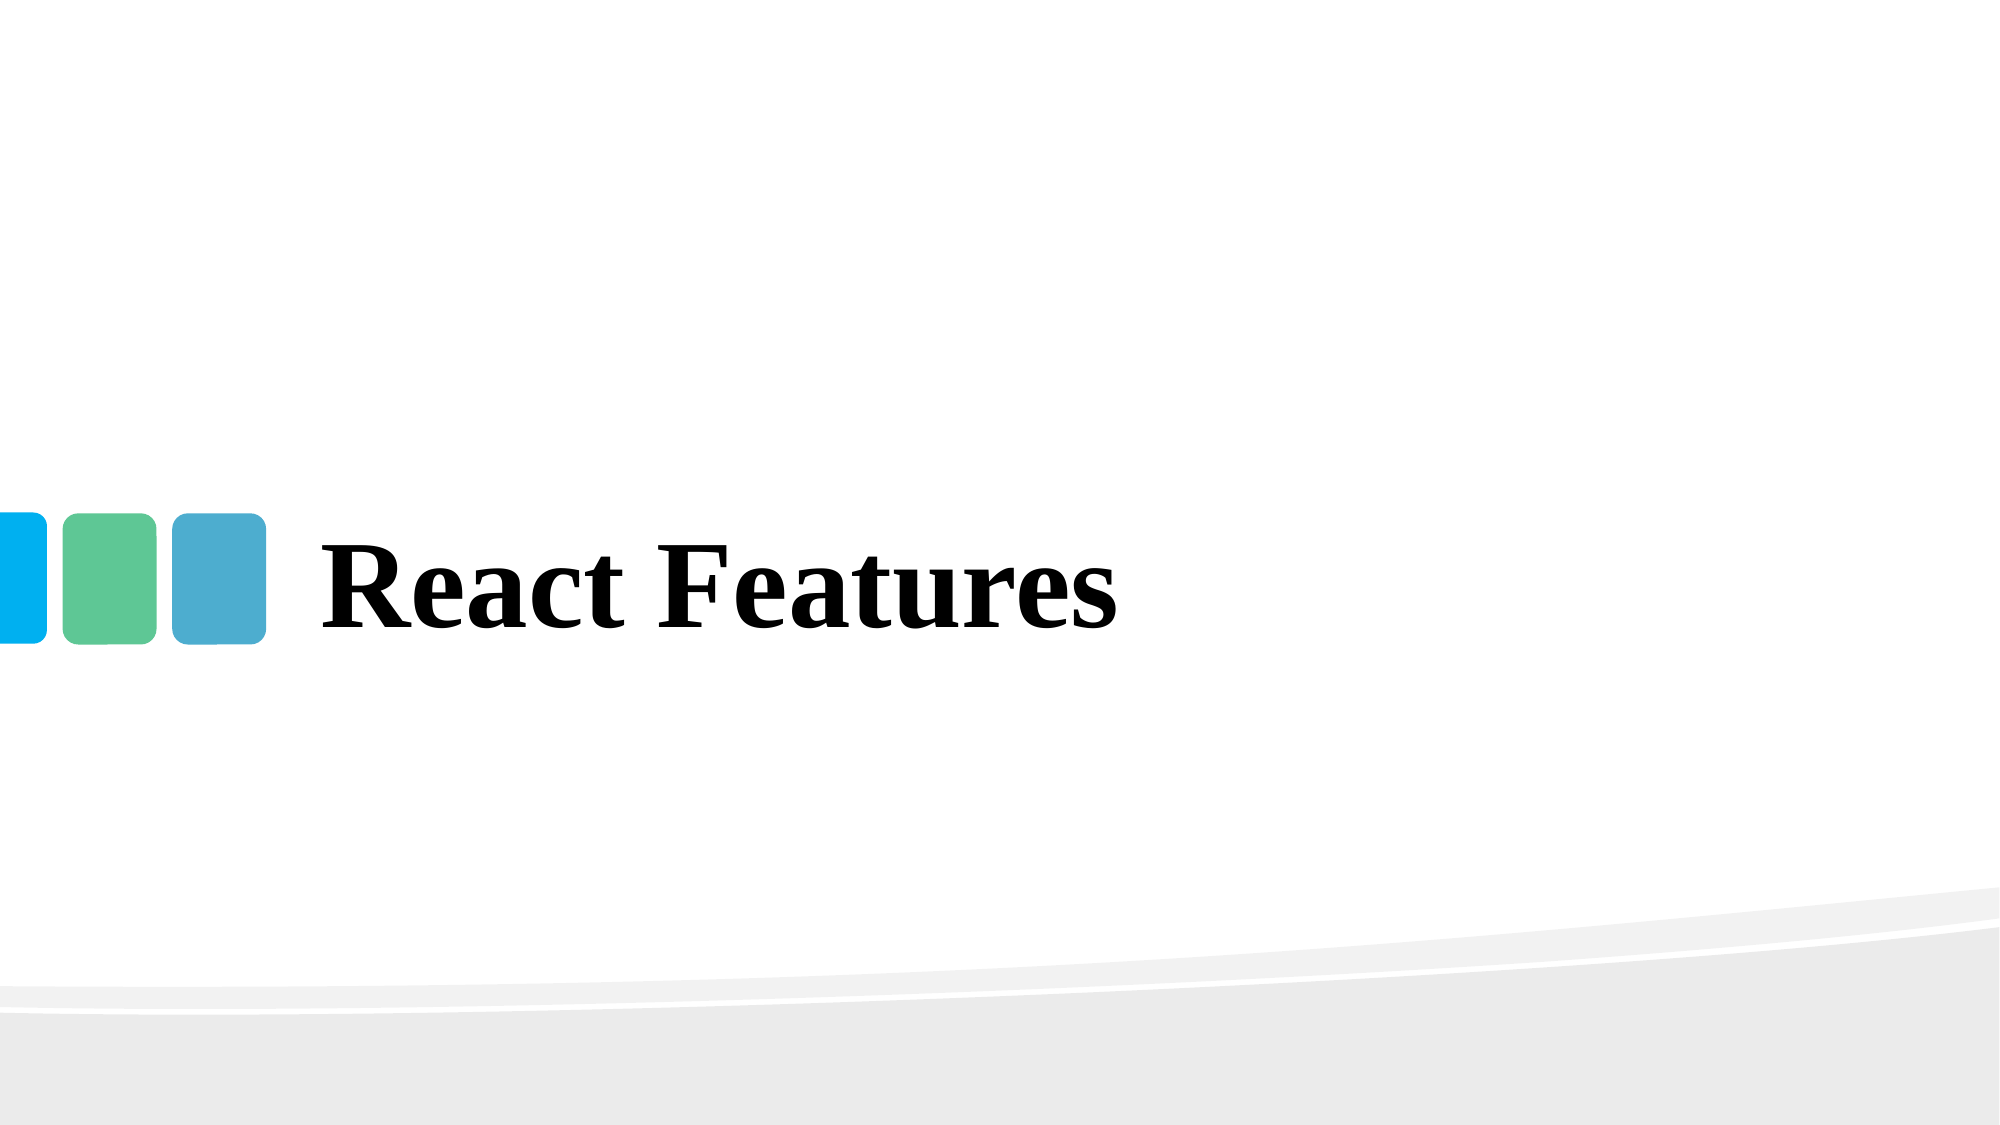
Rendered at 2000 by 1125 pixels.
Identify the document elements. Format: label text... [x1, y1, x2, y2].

title React Features [299, 317, 1800, 663]
